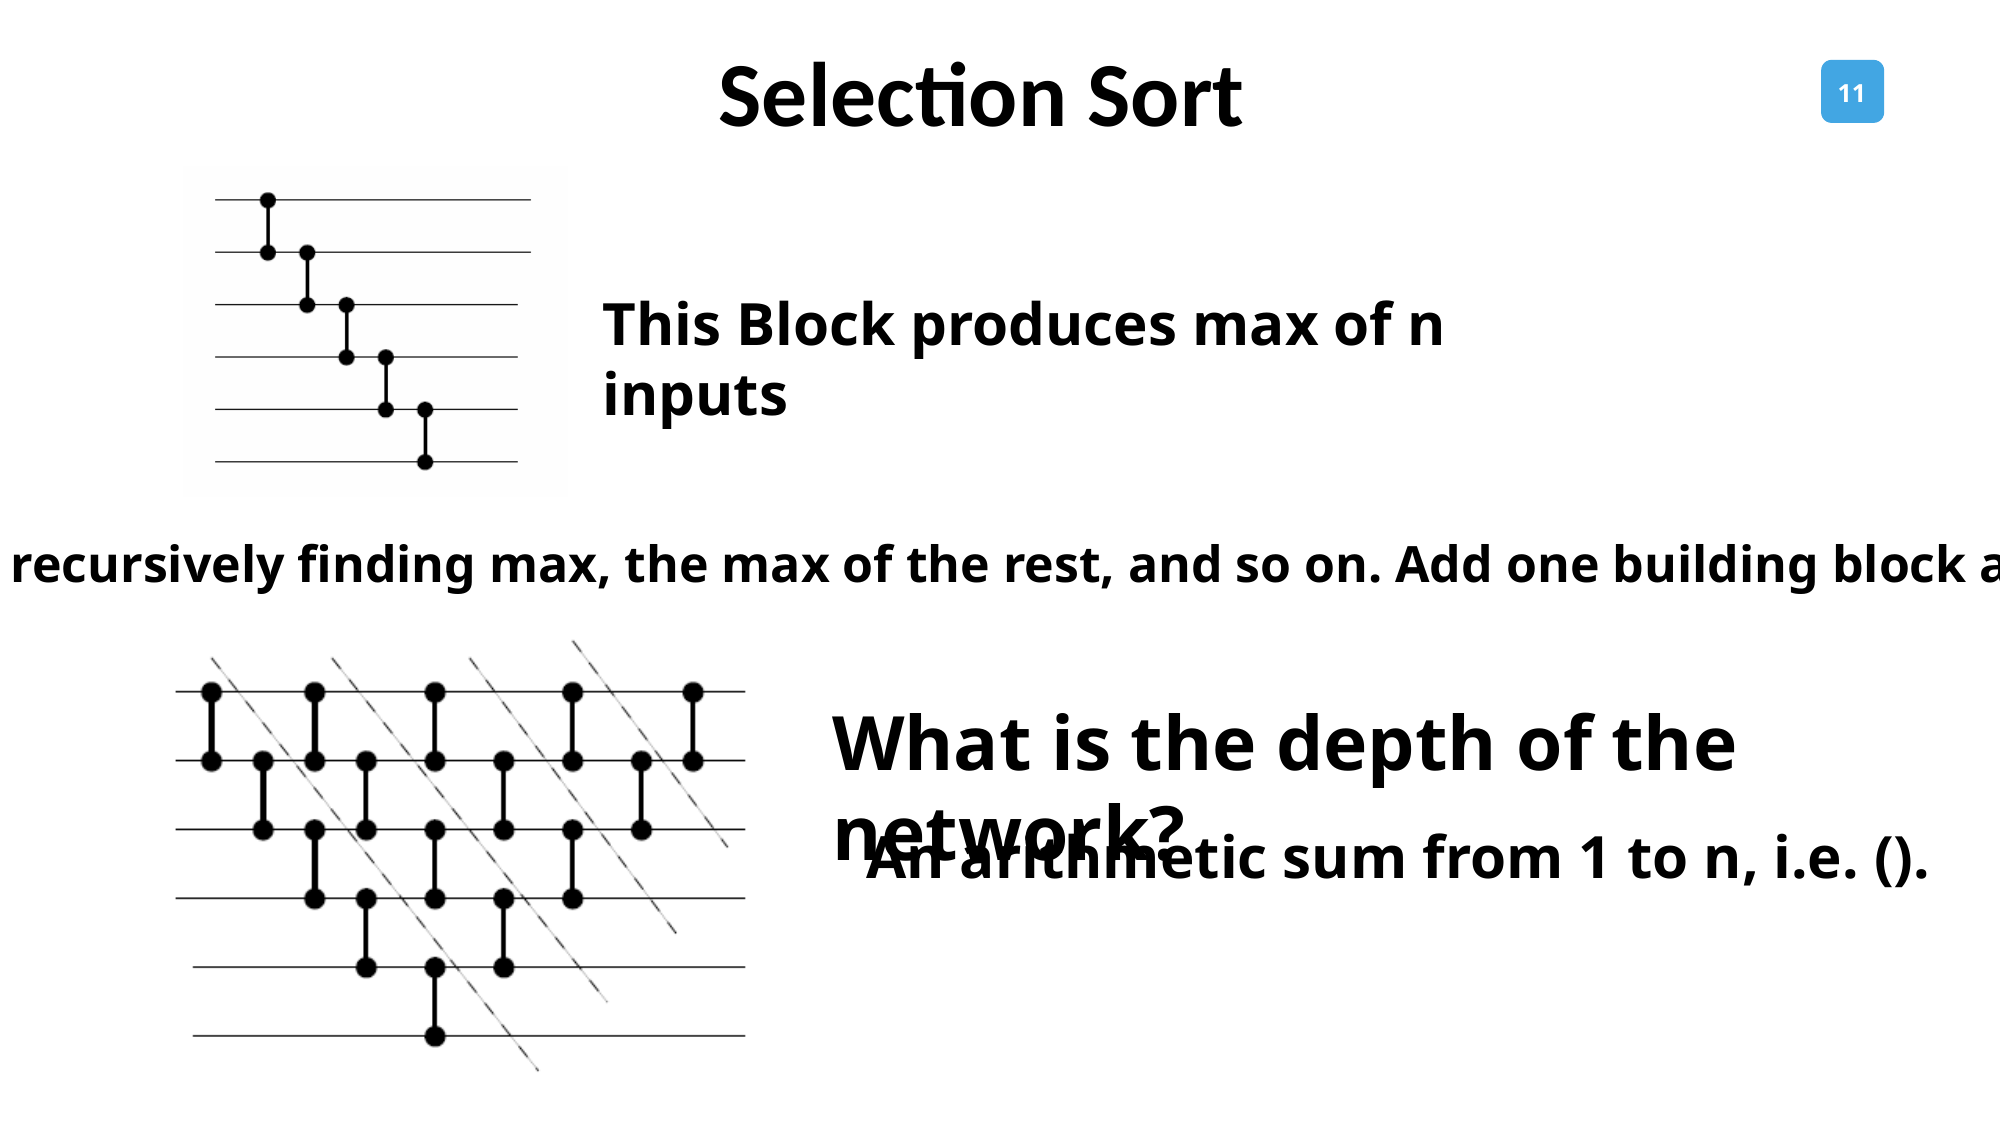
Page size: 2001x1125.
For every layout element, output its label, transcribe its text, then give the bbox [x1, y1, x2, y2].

text_box This Block produces max of n inputs [587, 279, 1522, 435]
picture [165, 613, 794, 1098]
picture [183, 166, 568, 497]
text_box Sort by recursively finding max, the max of the rest, and so on. Add one building block at a time: [0, 524, 2000, 600]
text_box What is the depth of the network? [817, 687, 1920, 883]
text_box Selection Sort [646, 27, 1318, 153]
